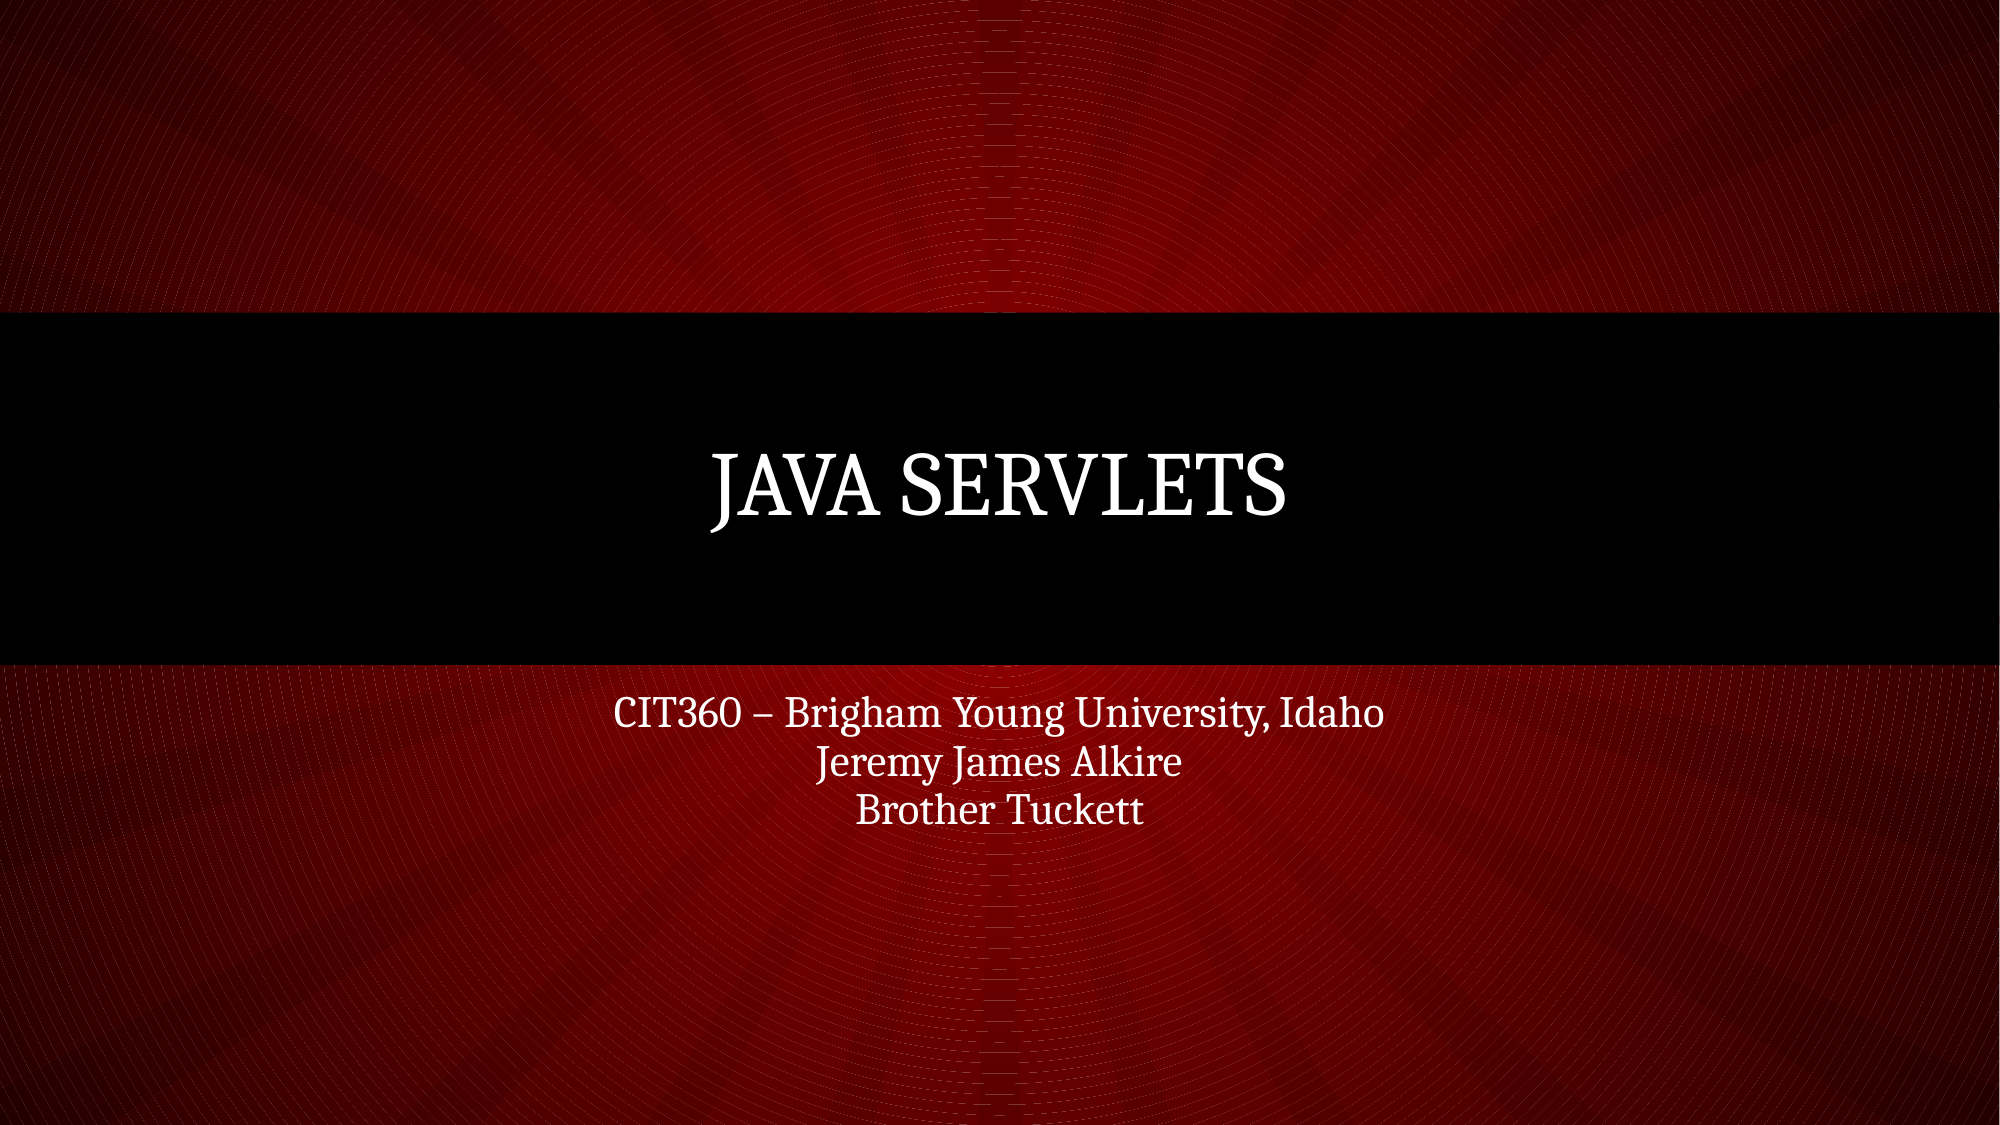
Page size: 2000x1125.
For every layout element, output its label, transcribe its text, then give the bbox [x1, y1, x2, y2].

title Java Servlets [199, 312, 1800, 665]
subtitle CIT360 – Brigham Young University, Idaho Jeremy James Alkire Brother Tuckett [199, 679, 1800, 846]
